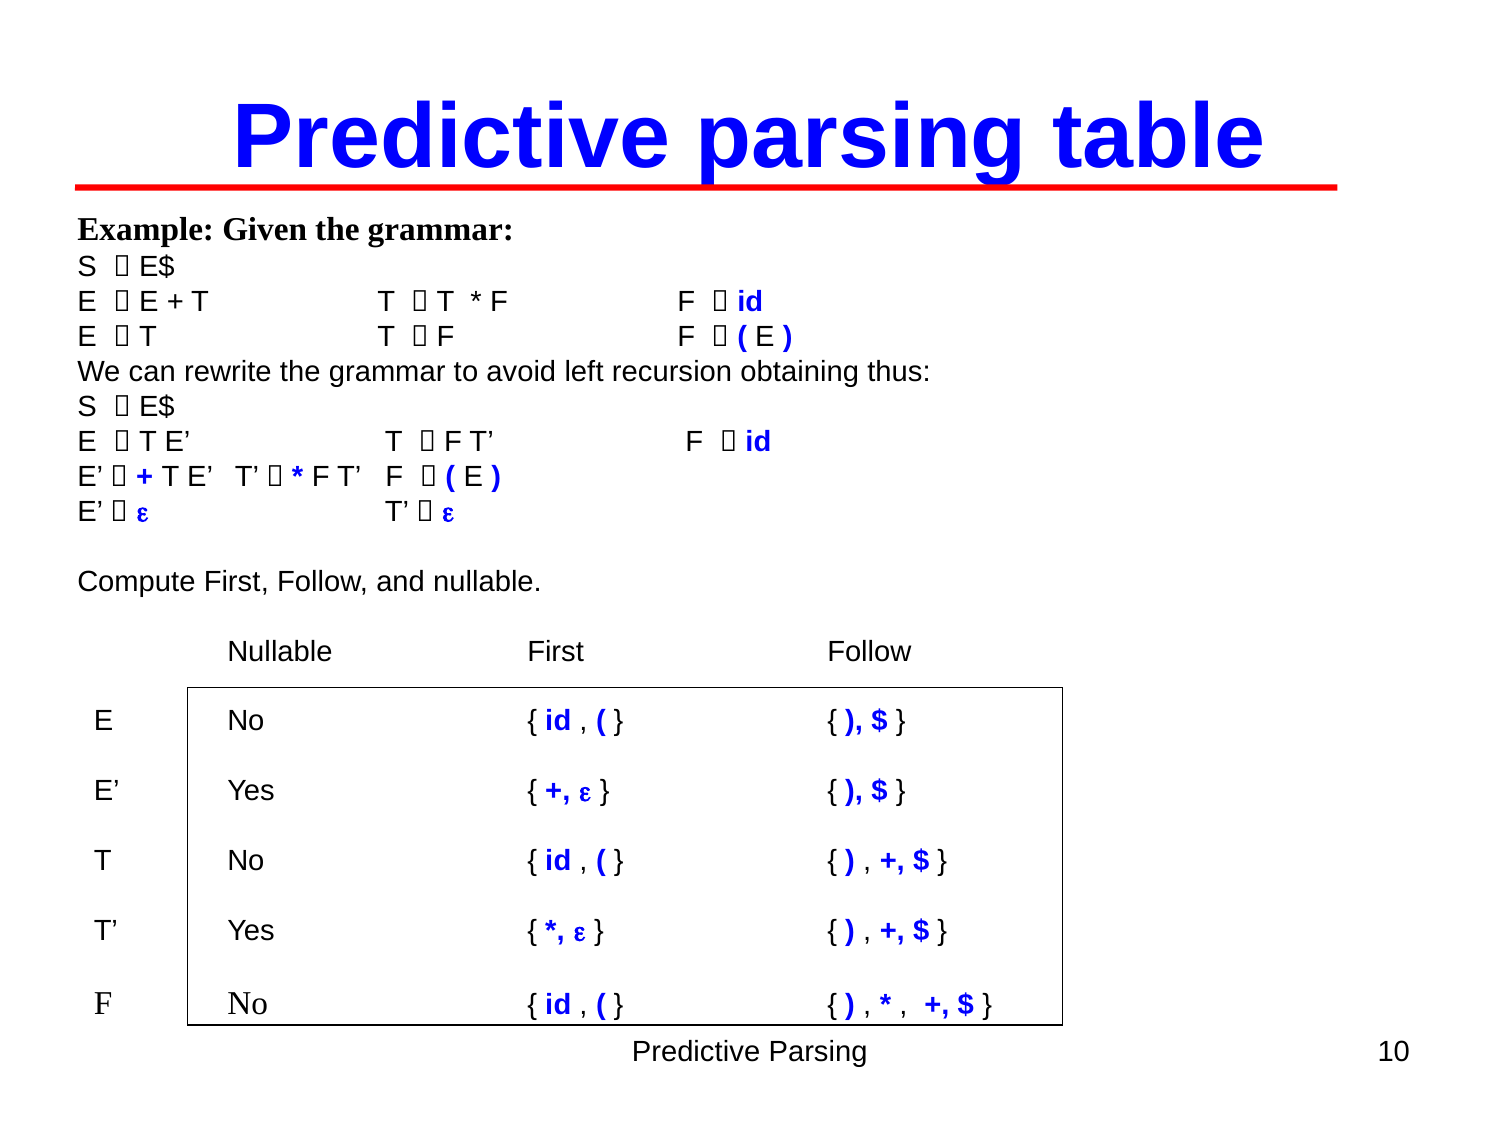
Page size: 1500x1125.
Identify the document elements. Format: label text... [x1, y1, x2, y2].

title Predictive parsing table [74, 37, 1426, 226]
text_box Example: Given the grammar: S  E$ E  E + T T  T * F F  id E  T T  F F  ( E ) We can rewrite the grammar to avoid left recursion obtaining thus: S  E$ E  T E’ T  F T’ F  id E’  + T E’ T’  * F T’ F  ( E ) E’  e T’  e Compute First, Follow, and nullable. Nullable First Follow E No { id , ( } { ), $ } E’ Yes { +, e } { ), $ } T No { id , ( } { ) , +, $ } T’ Yes { *, e } { ) , +, $ } F No { id , ( } { ) , * , +, $ } [62, 199, 1288, 1109]
slide_number 10 [1288, 1024, 1426, 1103]
text_box [187, 687, 1063, 1025]
